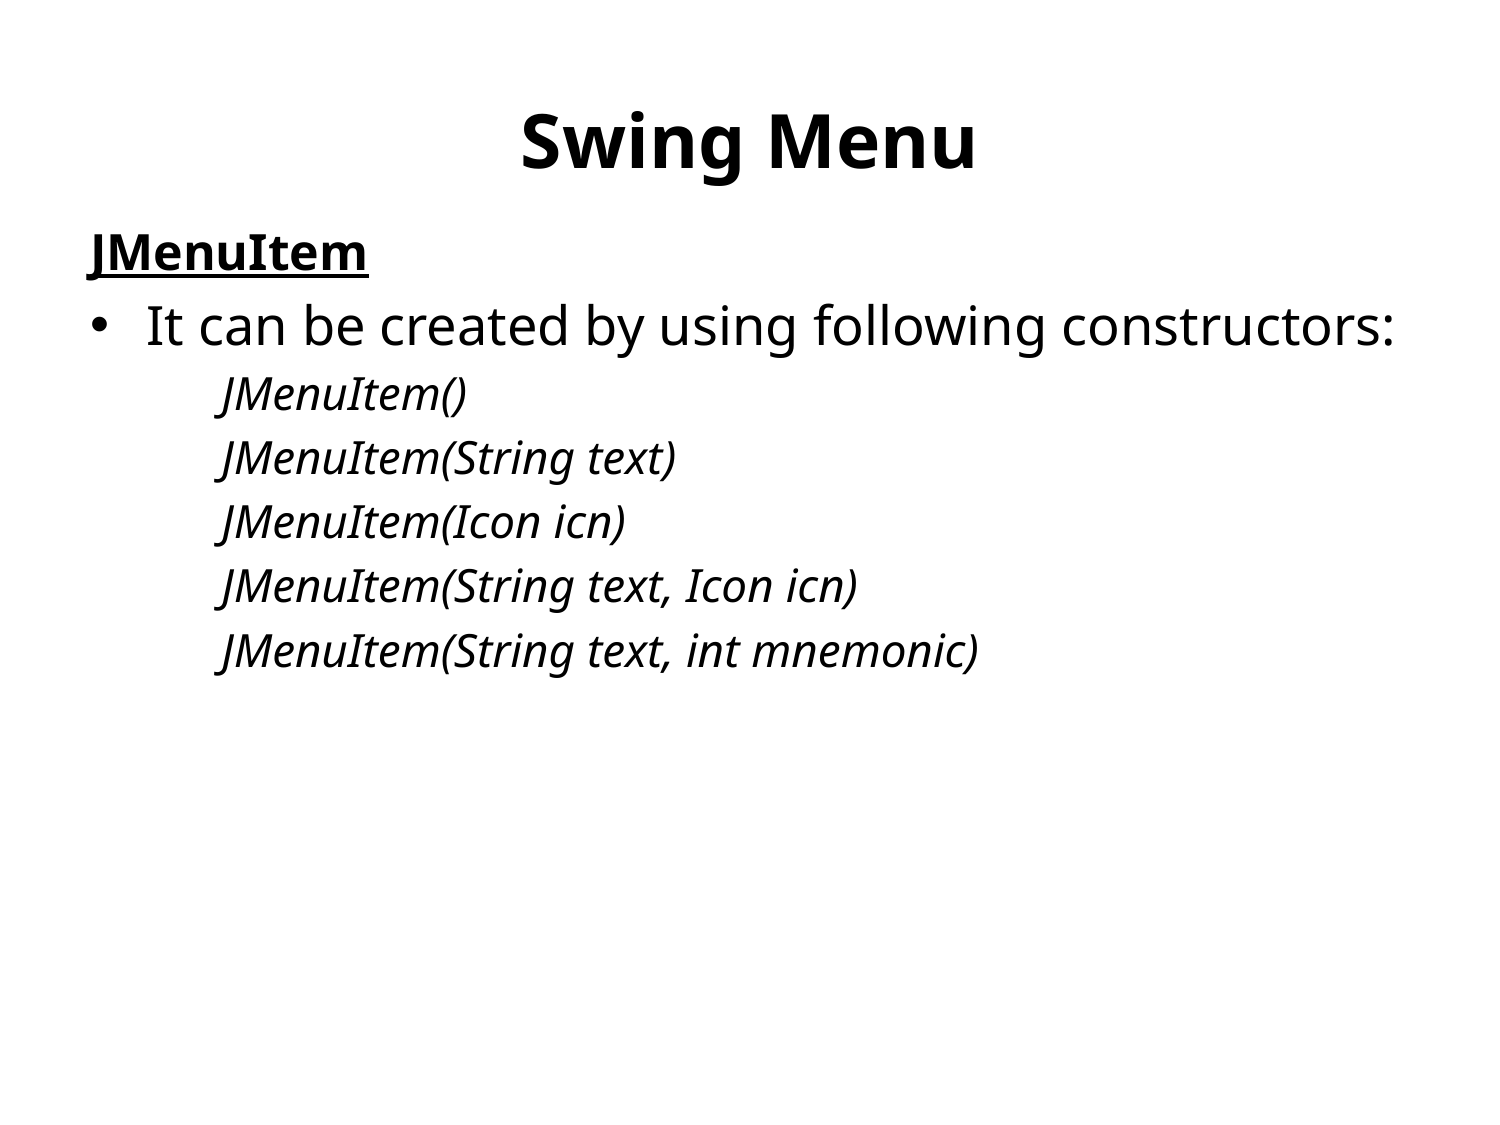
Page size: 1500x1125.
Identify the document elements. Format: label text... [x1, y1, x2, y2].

list JMenuItem It can be created by using following constructors: JMenuItem() JMenuItem(String text) JMenuItem(Icon icn) JMenuItem(String text, Icon icn) JMenuItem(String text, int mnemonic) [75, 212, 1425, 1063]
title Swing Menu [75, 45, 1425, 212]
